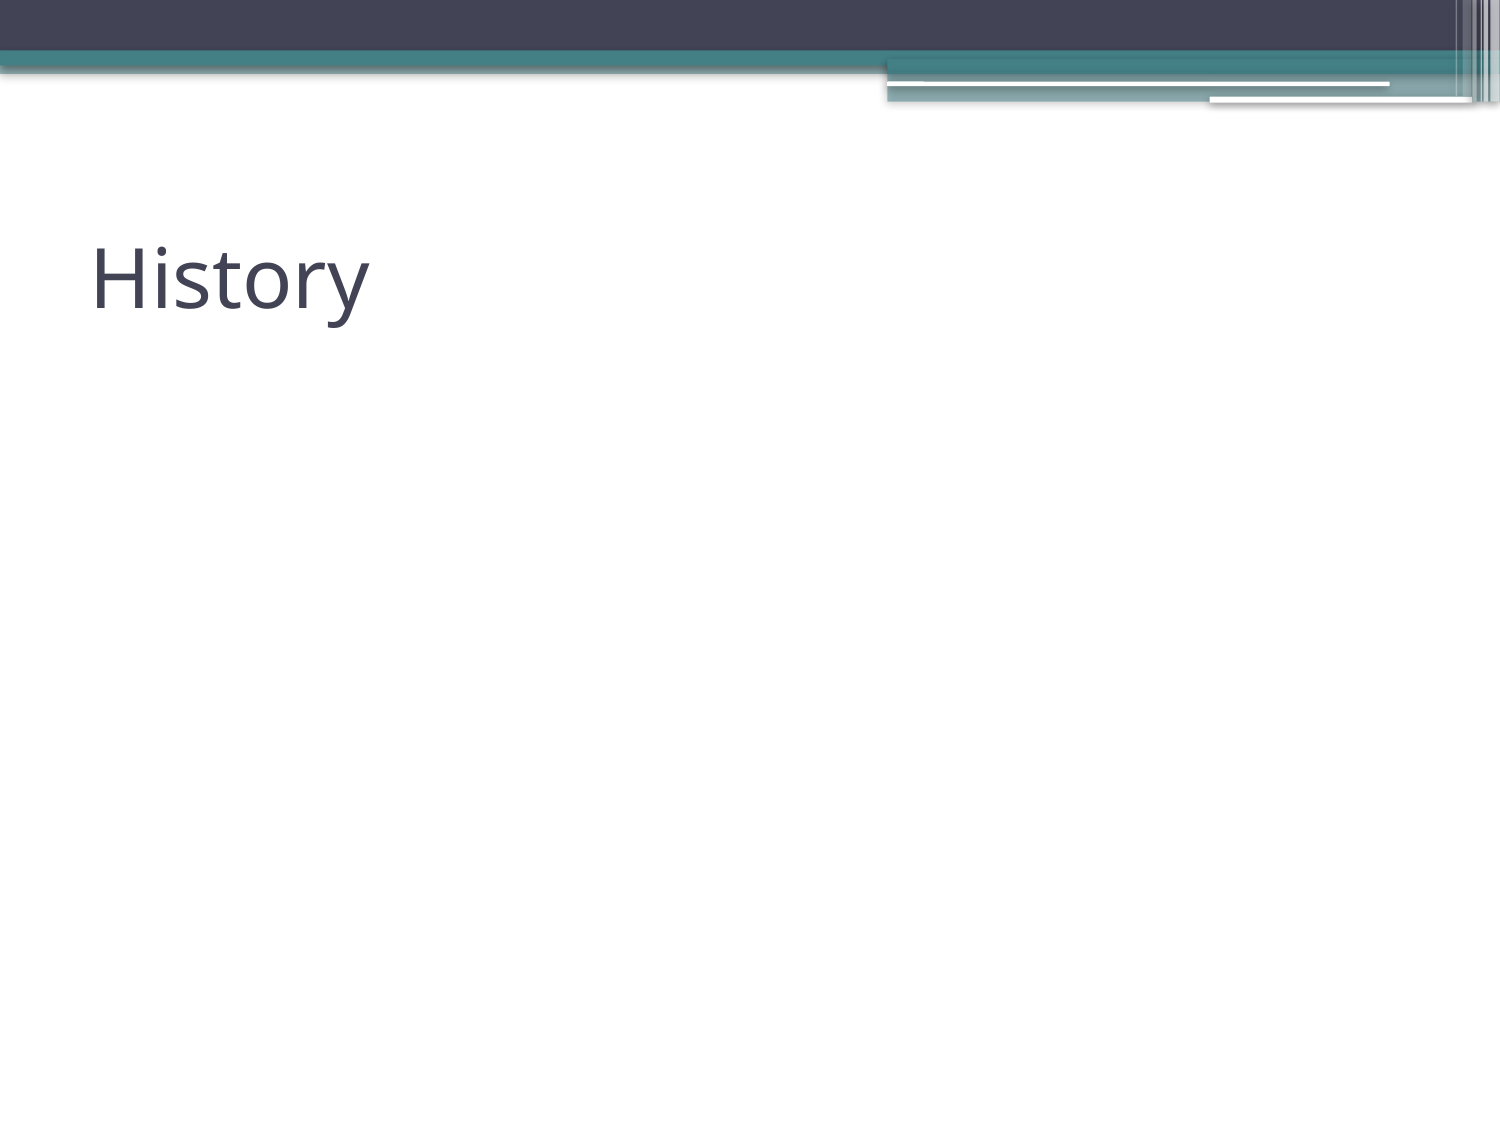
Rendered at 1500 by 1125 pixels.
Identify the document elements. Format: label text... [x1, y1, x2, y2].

title History [75, 187, 1425, 363]
